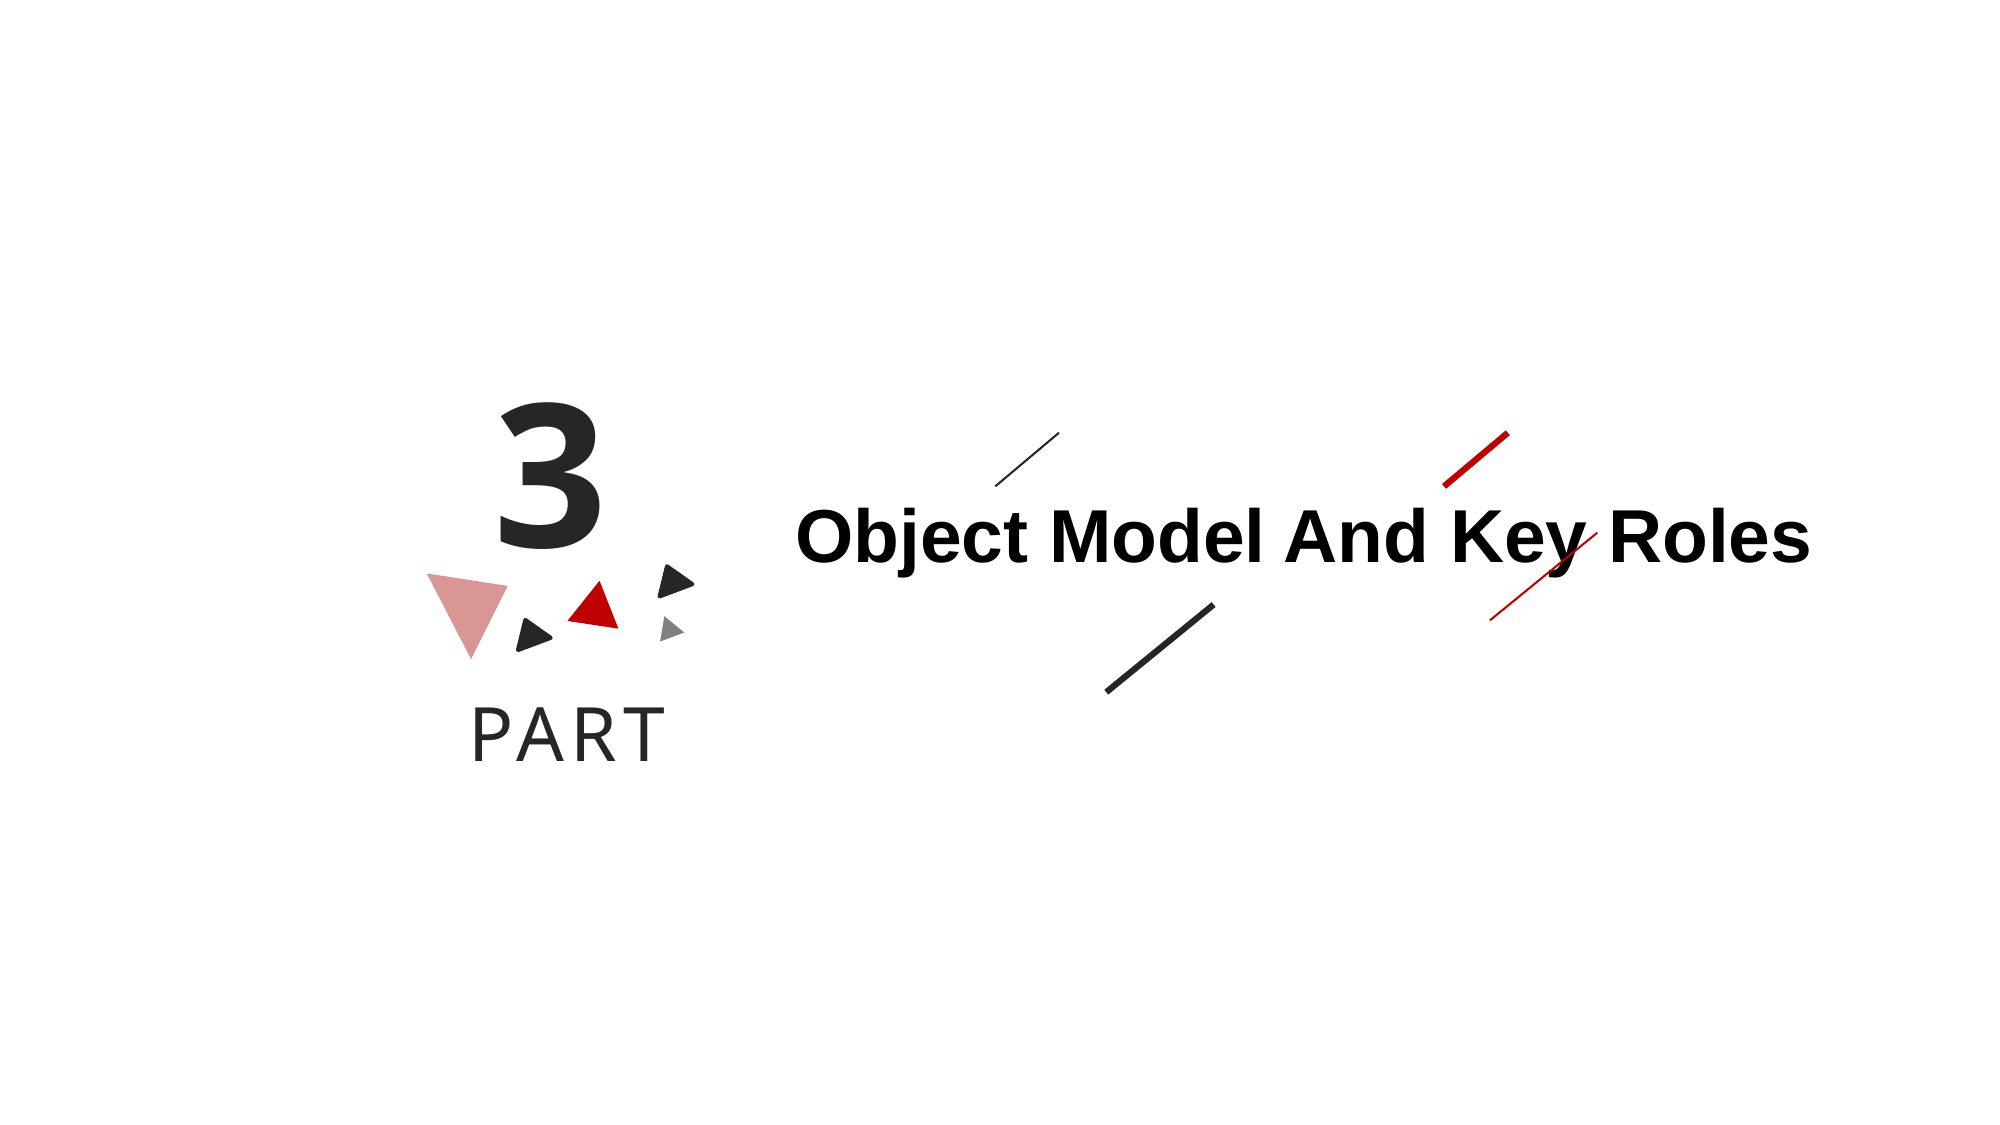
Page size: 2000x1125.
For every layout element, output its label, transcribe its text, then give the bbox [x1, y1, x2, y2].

text_box [424, 571, 506, 662]
text_box 3 [478, 340, 623, 595]
text_box Object Model And Key Roles [780, 480, 1829, 586]
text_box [994, 432, 1060, 487]
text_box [1443, 432, 1509, 487]
text_box [658, 614, 687, 644]
text_box [565, 595, 621, 631]
text_box [515, 618, 553, 652]
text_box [1105, 604, 1214, 693]
text_box [657, 564, 695, 599]
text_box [1489, 532, 1598, 621]
text_box PART [454, 678, 681, 784]
